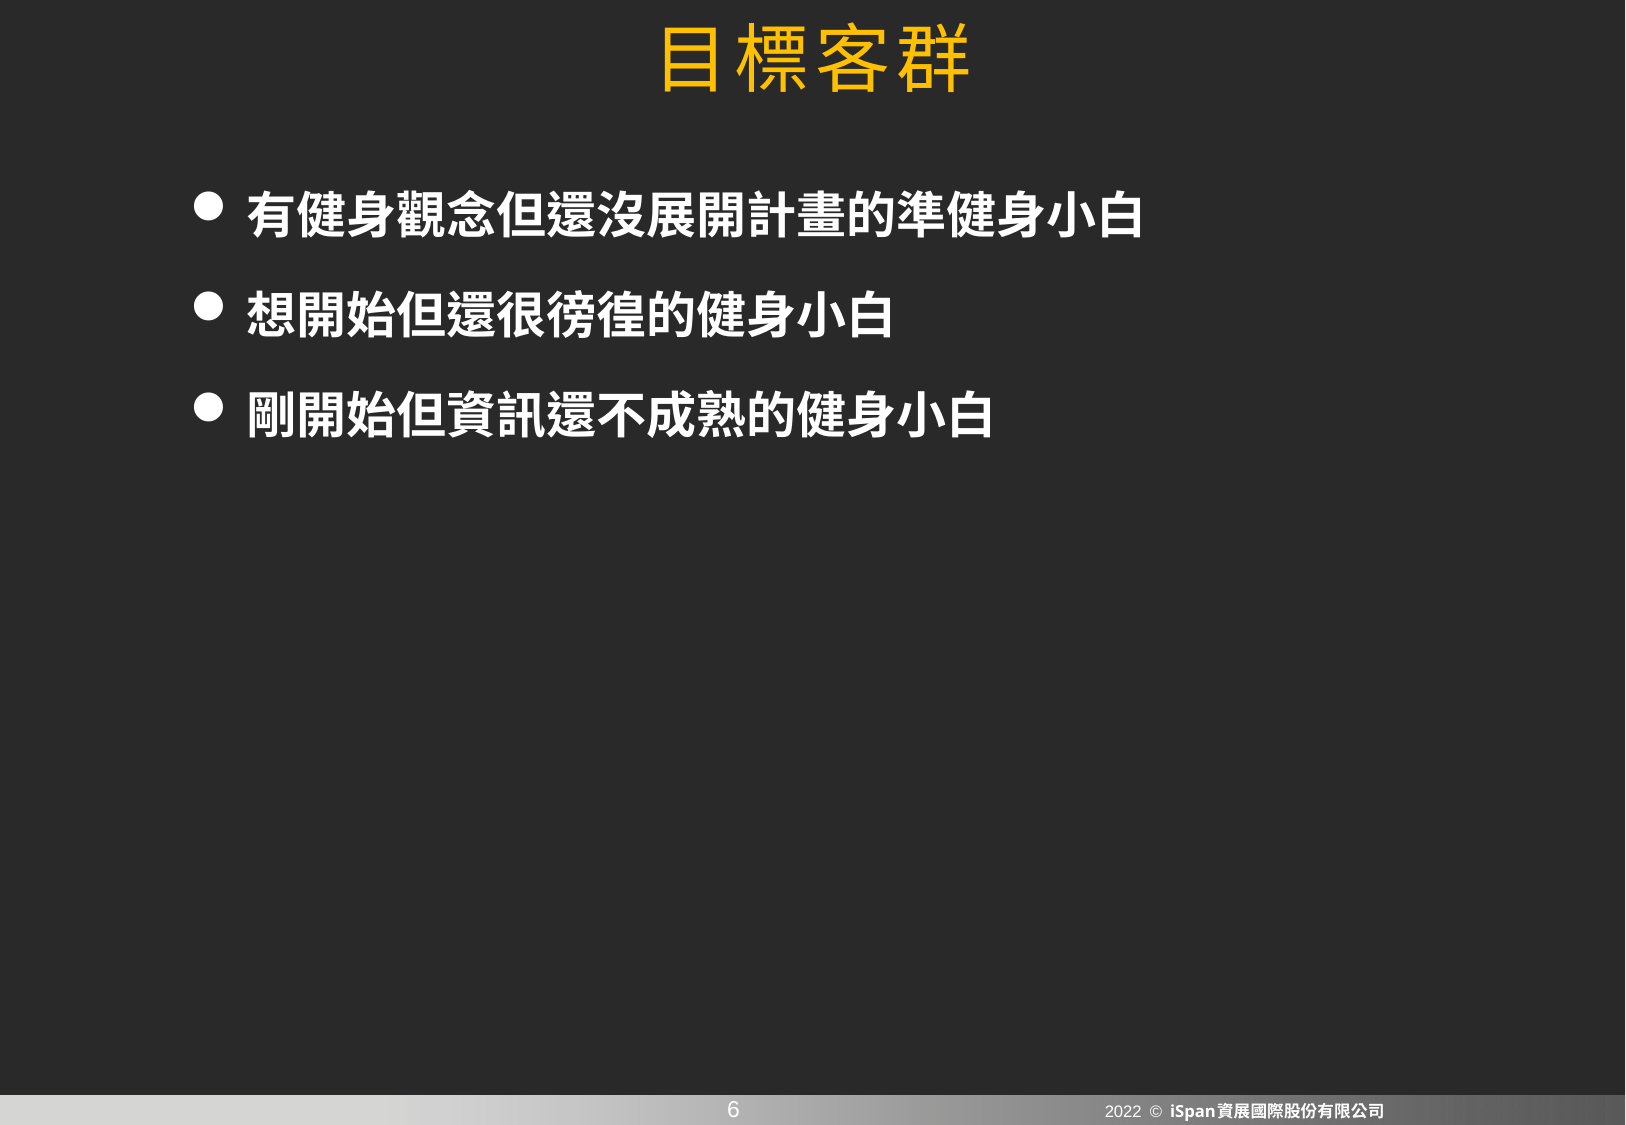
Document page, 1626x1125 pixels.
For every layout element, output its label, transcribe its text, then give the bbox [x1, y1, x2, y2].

text_box 有健身觀念但還沒展開計畫的準健身小白 想開始但還很徬徨的健身小白 剛開始但資訊還不成熟的健身小白 [174, 160, 1474, 952]
picture [0, 0, 1626, 1125]
title 目標客群 [103, 0, 1522, 114]
